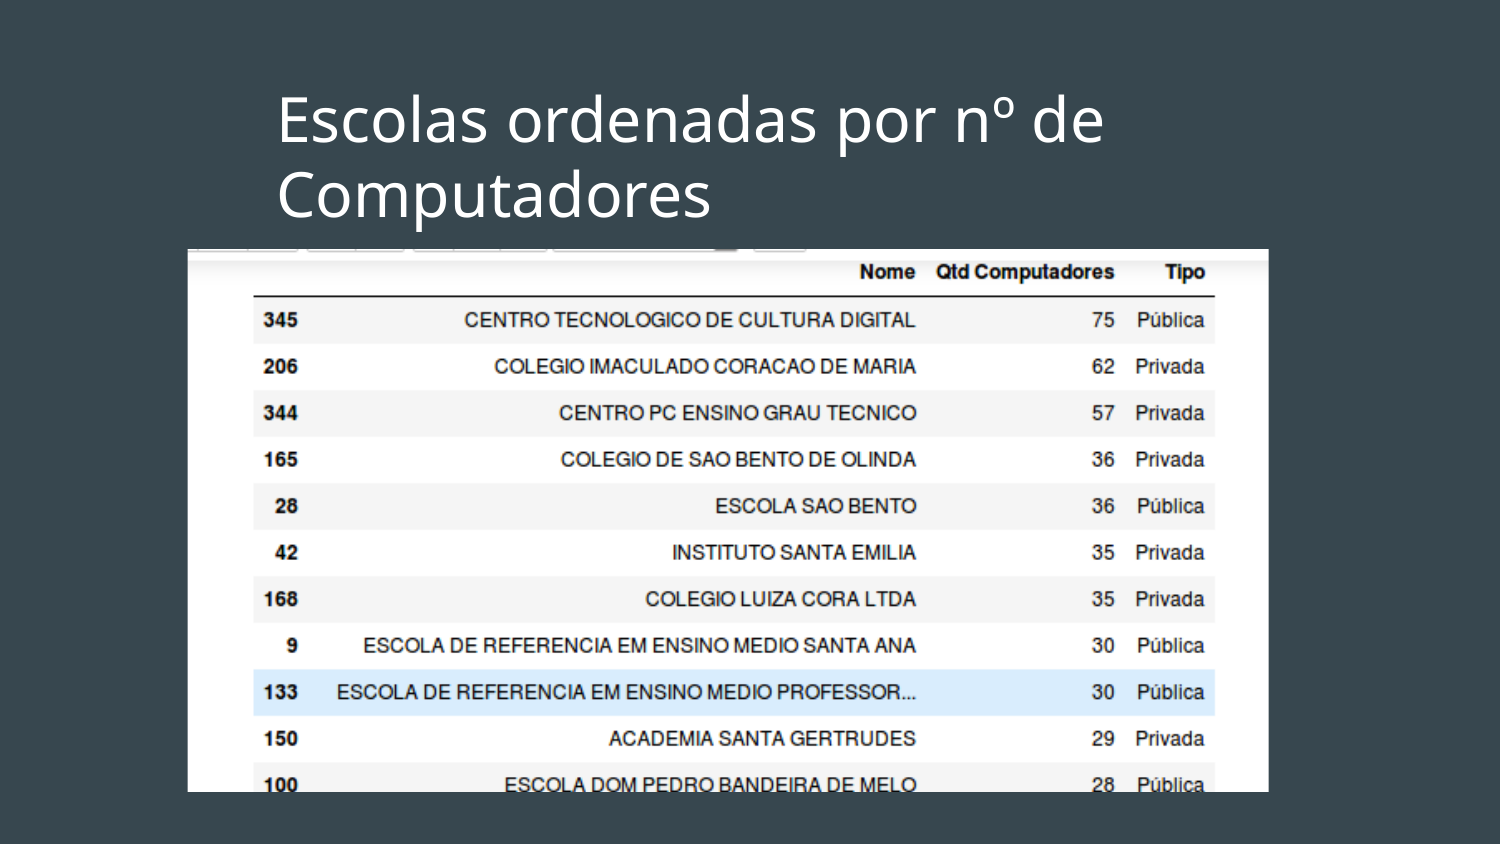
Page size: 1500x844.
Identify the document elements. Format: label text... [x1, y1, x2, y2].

picture [187, 248, 1269, 792]
title Escolas ordenadas por nº de Computadores [261, 65, 1317, 229]
